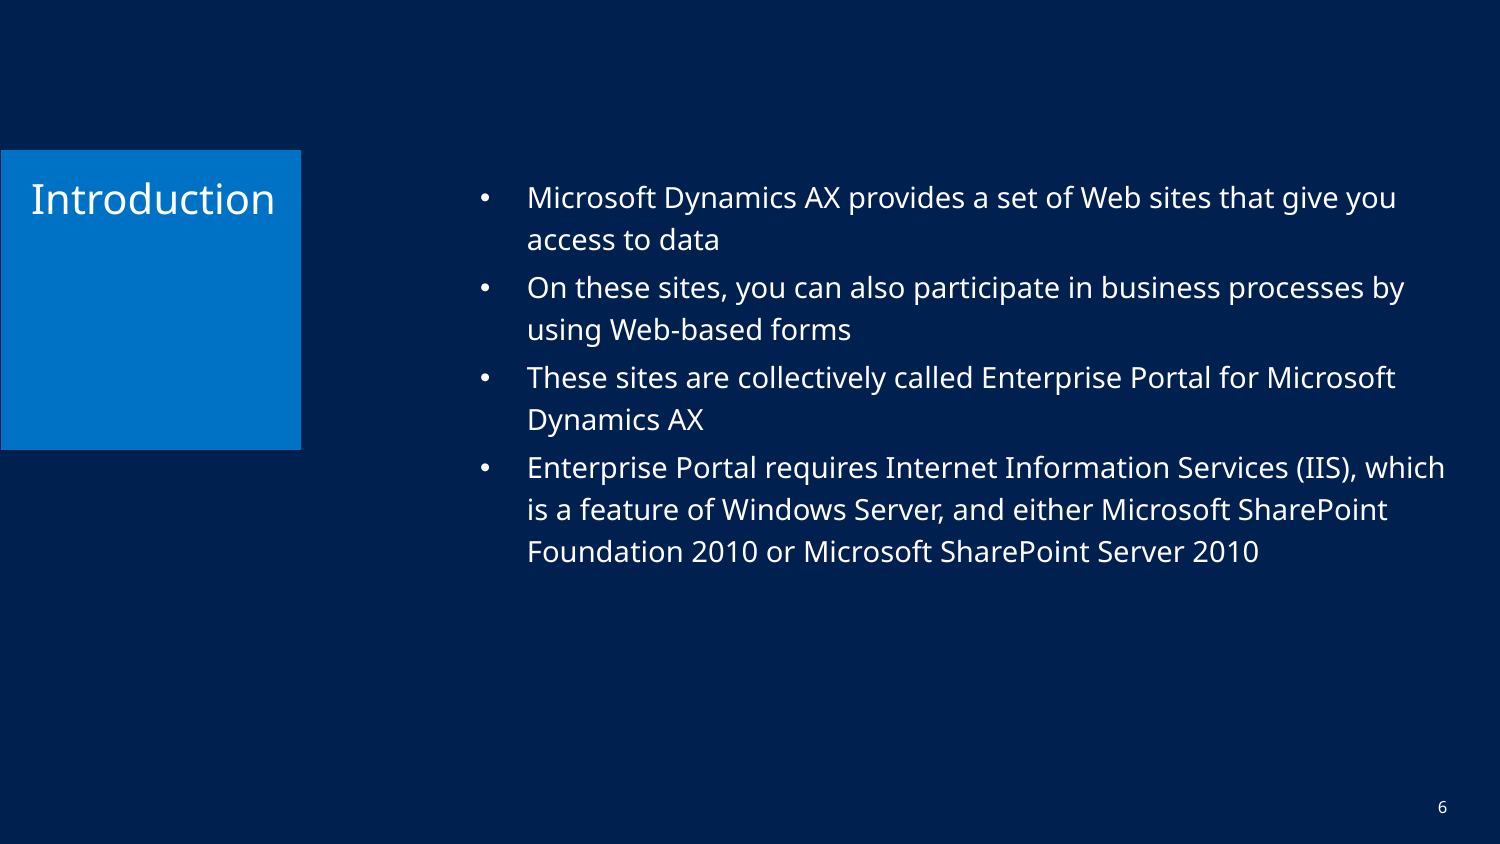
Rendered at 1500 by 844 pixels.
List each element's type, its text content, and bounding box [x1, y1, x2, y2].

list Microsoft Dynamics AX provides a set of Web sites that give you access to data On these sites, you can also participate in business processes by using Web-based forms These sites are collectively called Enterprise Portal for Microsoft Dynamics AX Enterprise Portal requires Internet Information Services (IIS), which is a feature of Windows Server, and either Microsoft SharePoint Foundation 2010 or Microsoft SharePoint Server 2010 [450, 150, 1463, 772]
slide_number 6 [1112, 782, 1463, 827]
title Introduction [1, 150, 302, 450]
